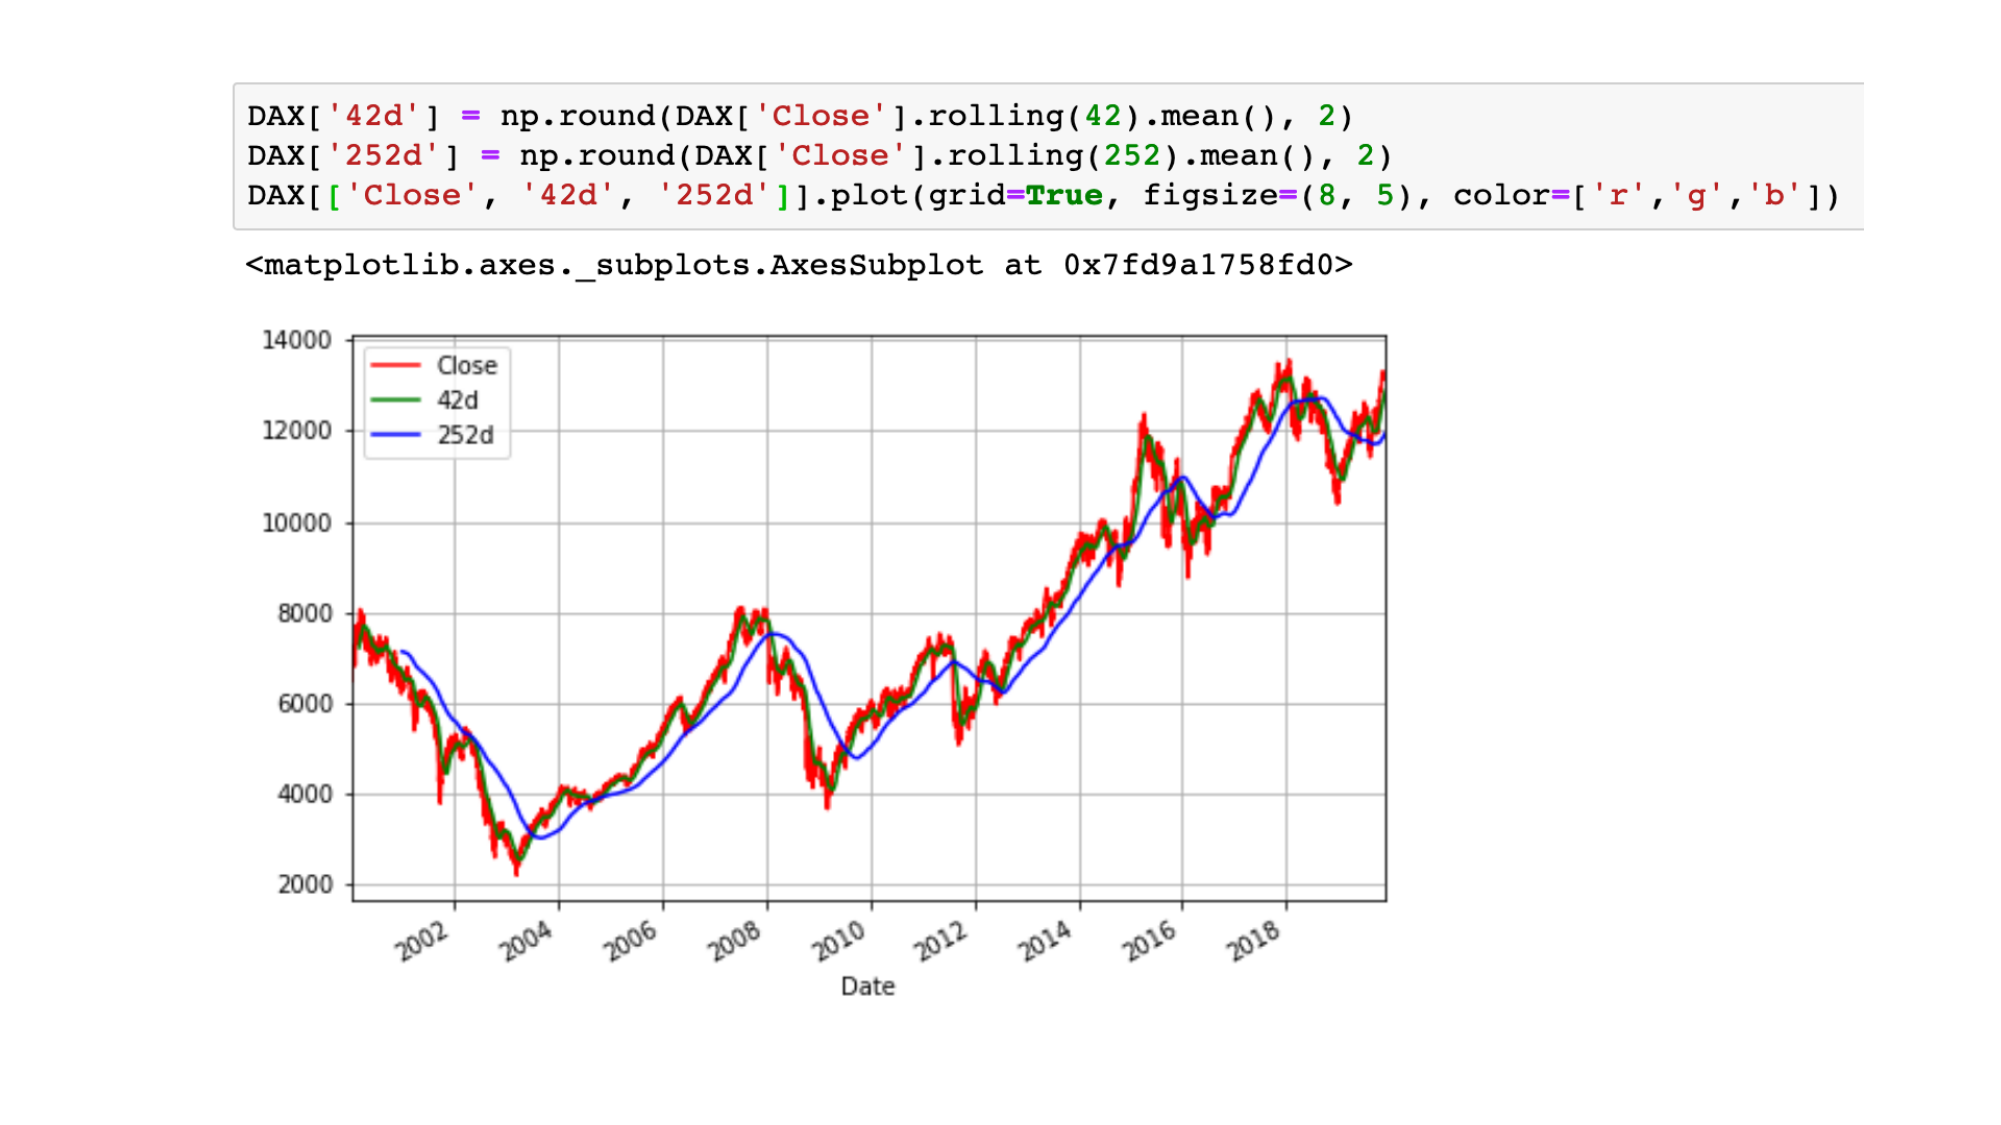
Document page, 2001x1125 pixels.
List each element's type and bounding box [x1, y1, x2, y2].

picture [217, 73, 1864, 1020]
